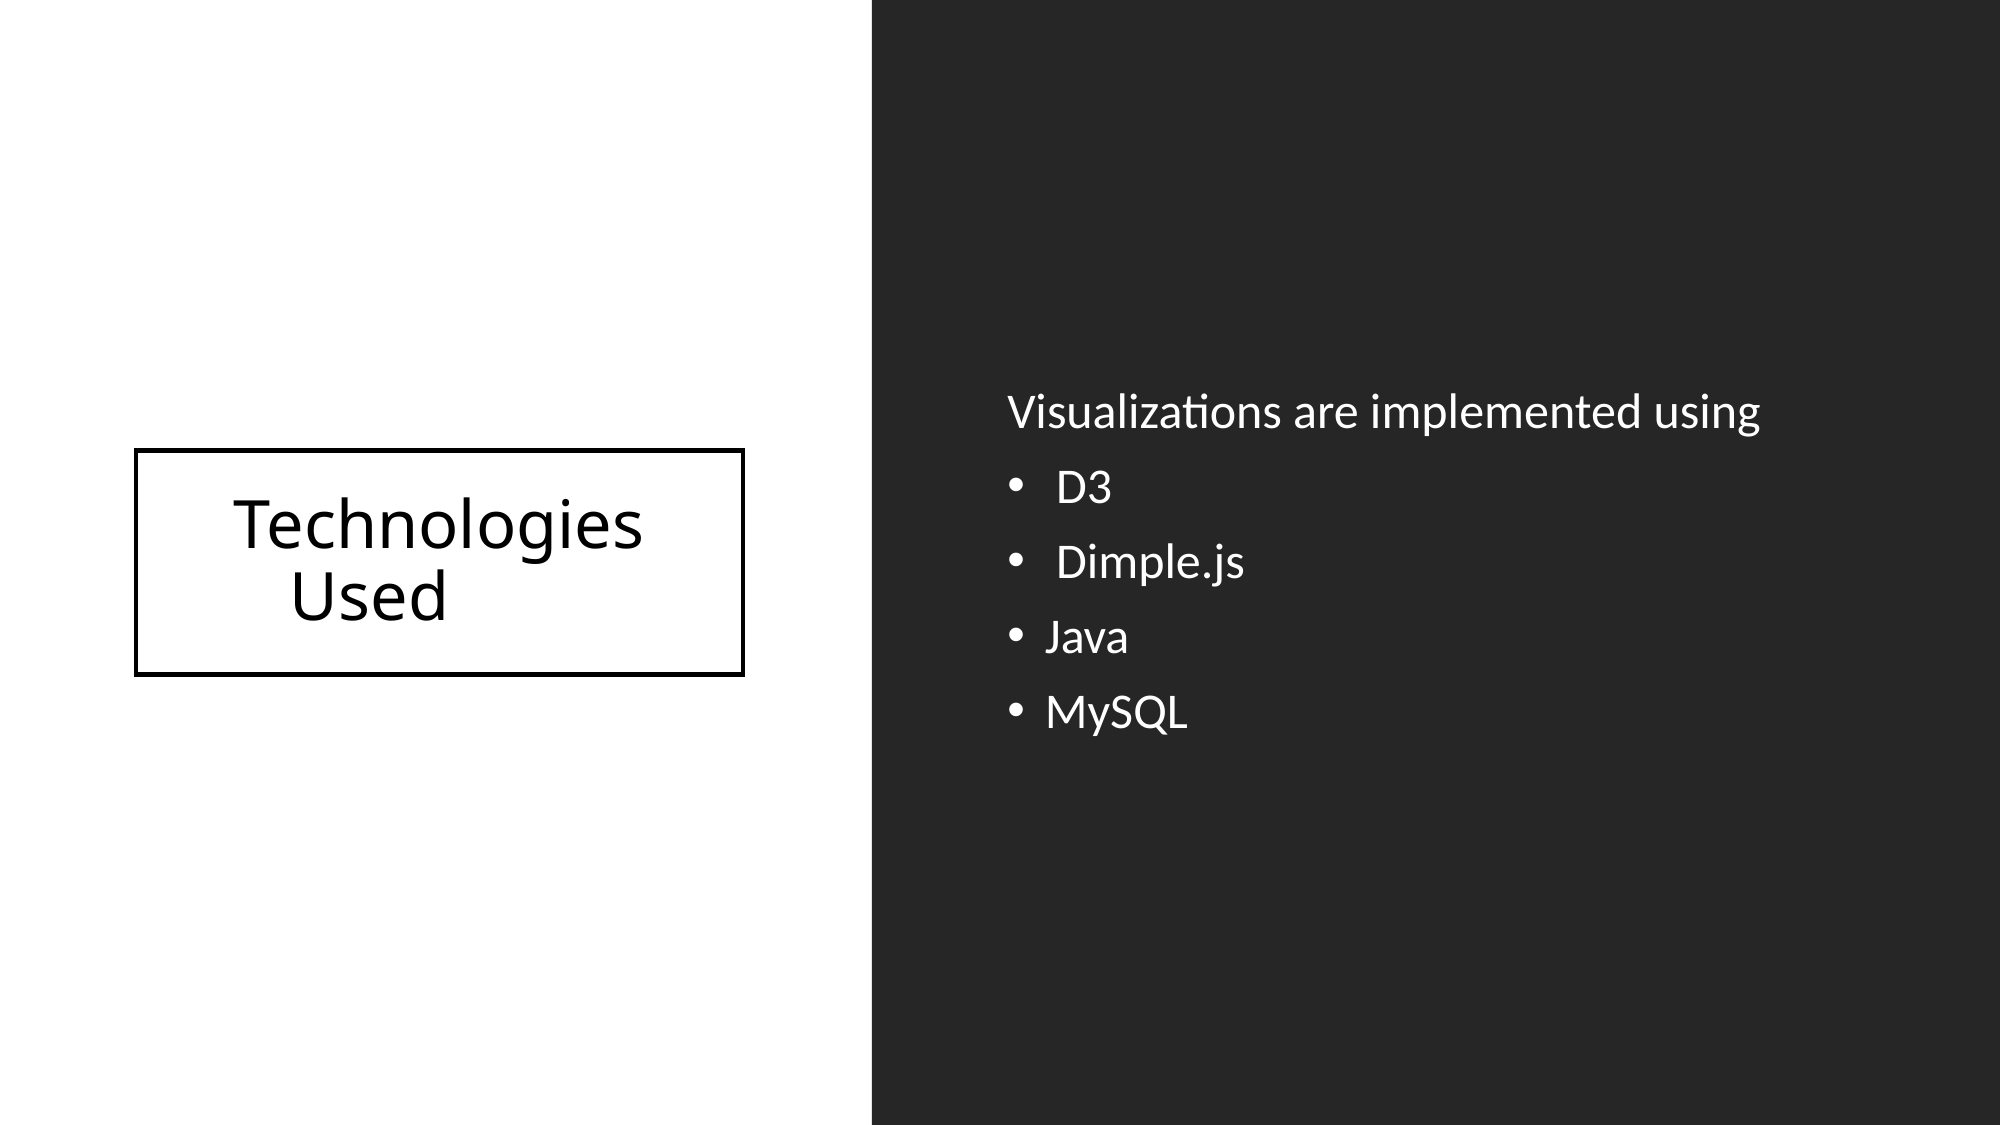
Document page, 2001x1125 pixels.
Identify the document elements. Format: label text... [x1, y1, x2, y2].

list Visualizations are implemented using D3 Dimple.js Java MySQL [992, 131, 1880, 994]
title Technologies Used [136, 450, 743, 675]
text_box [871, 0, 2000, 1125]
